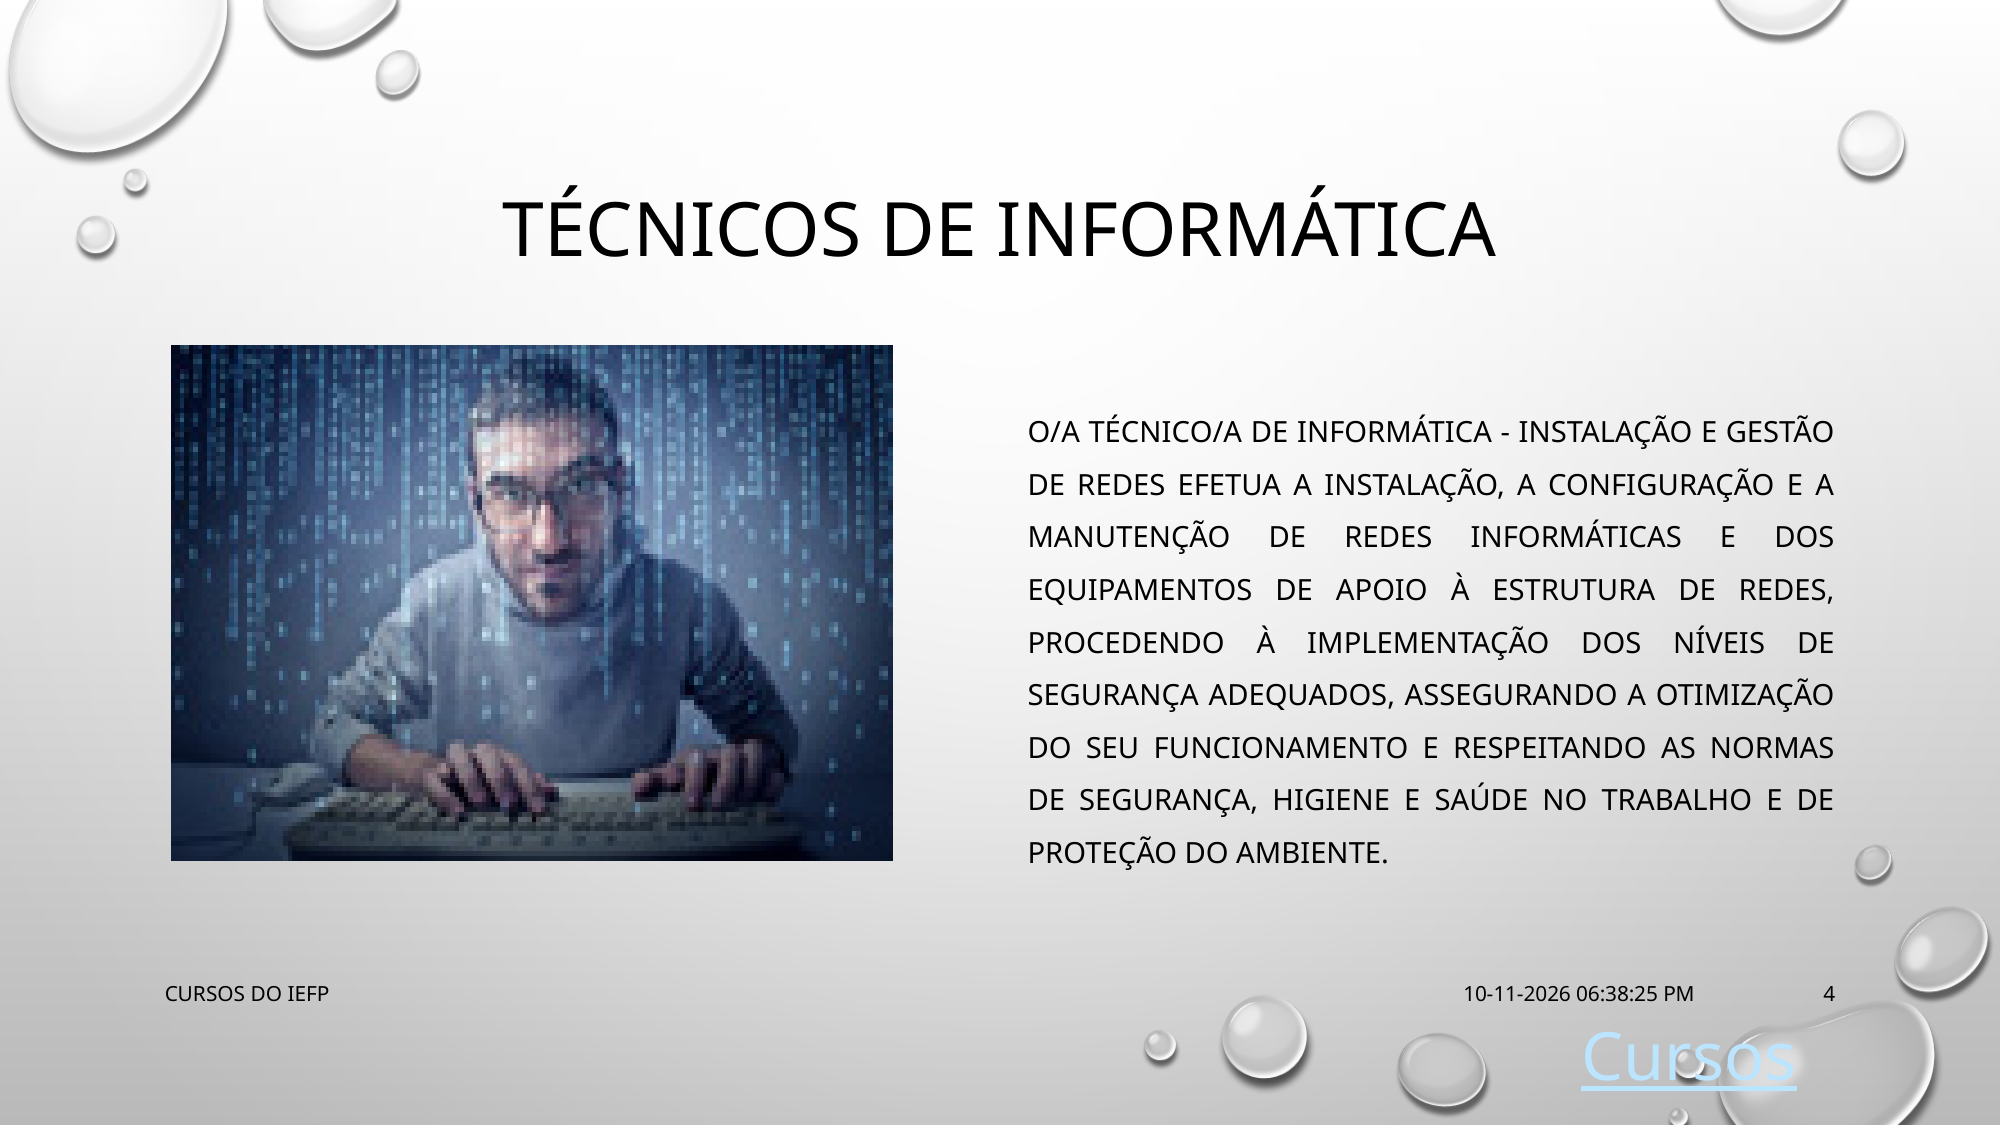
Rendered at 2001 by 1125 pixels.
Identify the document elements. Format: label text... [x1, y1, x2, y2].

list O/A Técnico/a de Informática - Instalação e Gestão de Redes efetua a instalação, a configuração e a manutenção de redes informáticas e dos equipamentos de apoio à estrutura de redes, procedendo à implementação dos níveis de segurança adequados, assegurando a otimização do seu funcionamento e respeitando as normas de segurança, higiene e saúde no trabalho e de proteção do ambiente. [1012, 388, 1850, 950]
footer CURSOS DO IEFP [149, 965, 1245, 1025]
title Técnicos de Informática [149, 101, 1851, 364]
slide_number 3 [1724, 965, 1851, 1025]
text_box Cursos [1544, 1006, 1834, 1113]
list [171, 345, 893, 861]
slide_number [1259, 965, 1710, 1025]
picture [0, 0, 2000, 1125]
